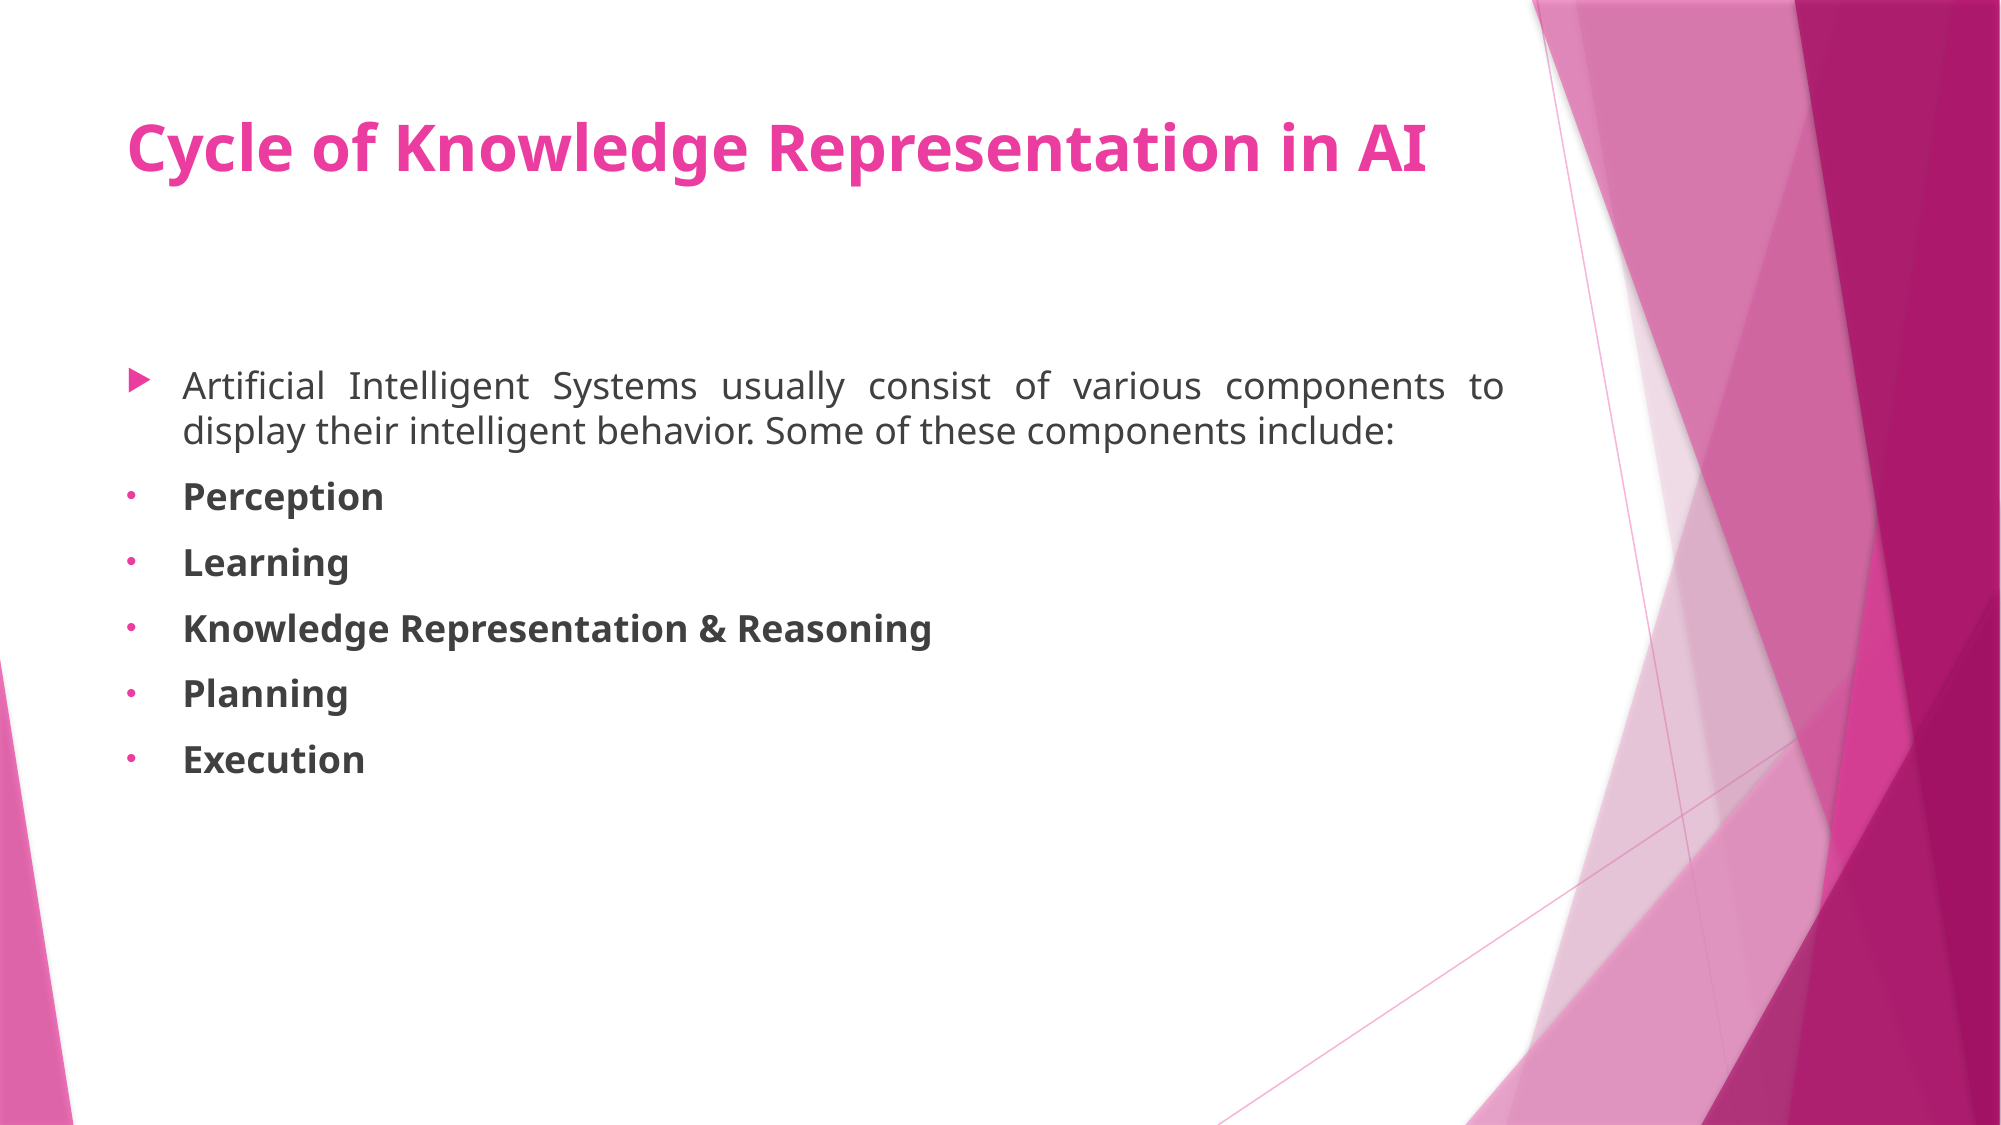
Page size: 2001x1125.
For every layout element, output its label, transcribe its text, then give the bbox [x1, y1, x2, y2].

title Cycle of Knowledge Representation in AI [111, 99, 1522, 317]
list Artificial Intelligent Systems usually consist of various components to display their intelligent behavior. Some of these components include: Perception Learning Knowledge Representation & Reasoning Planning Execution [111, 354, 1522, 992]
